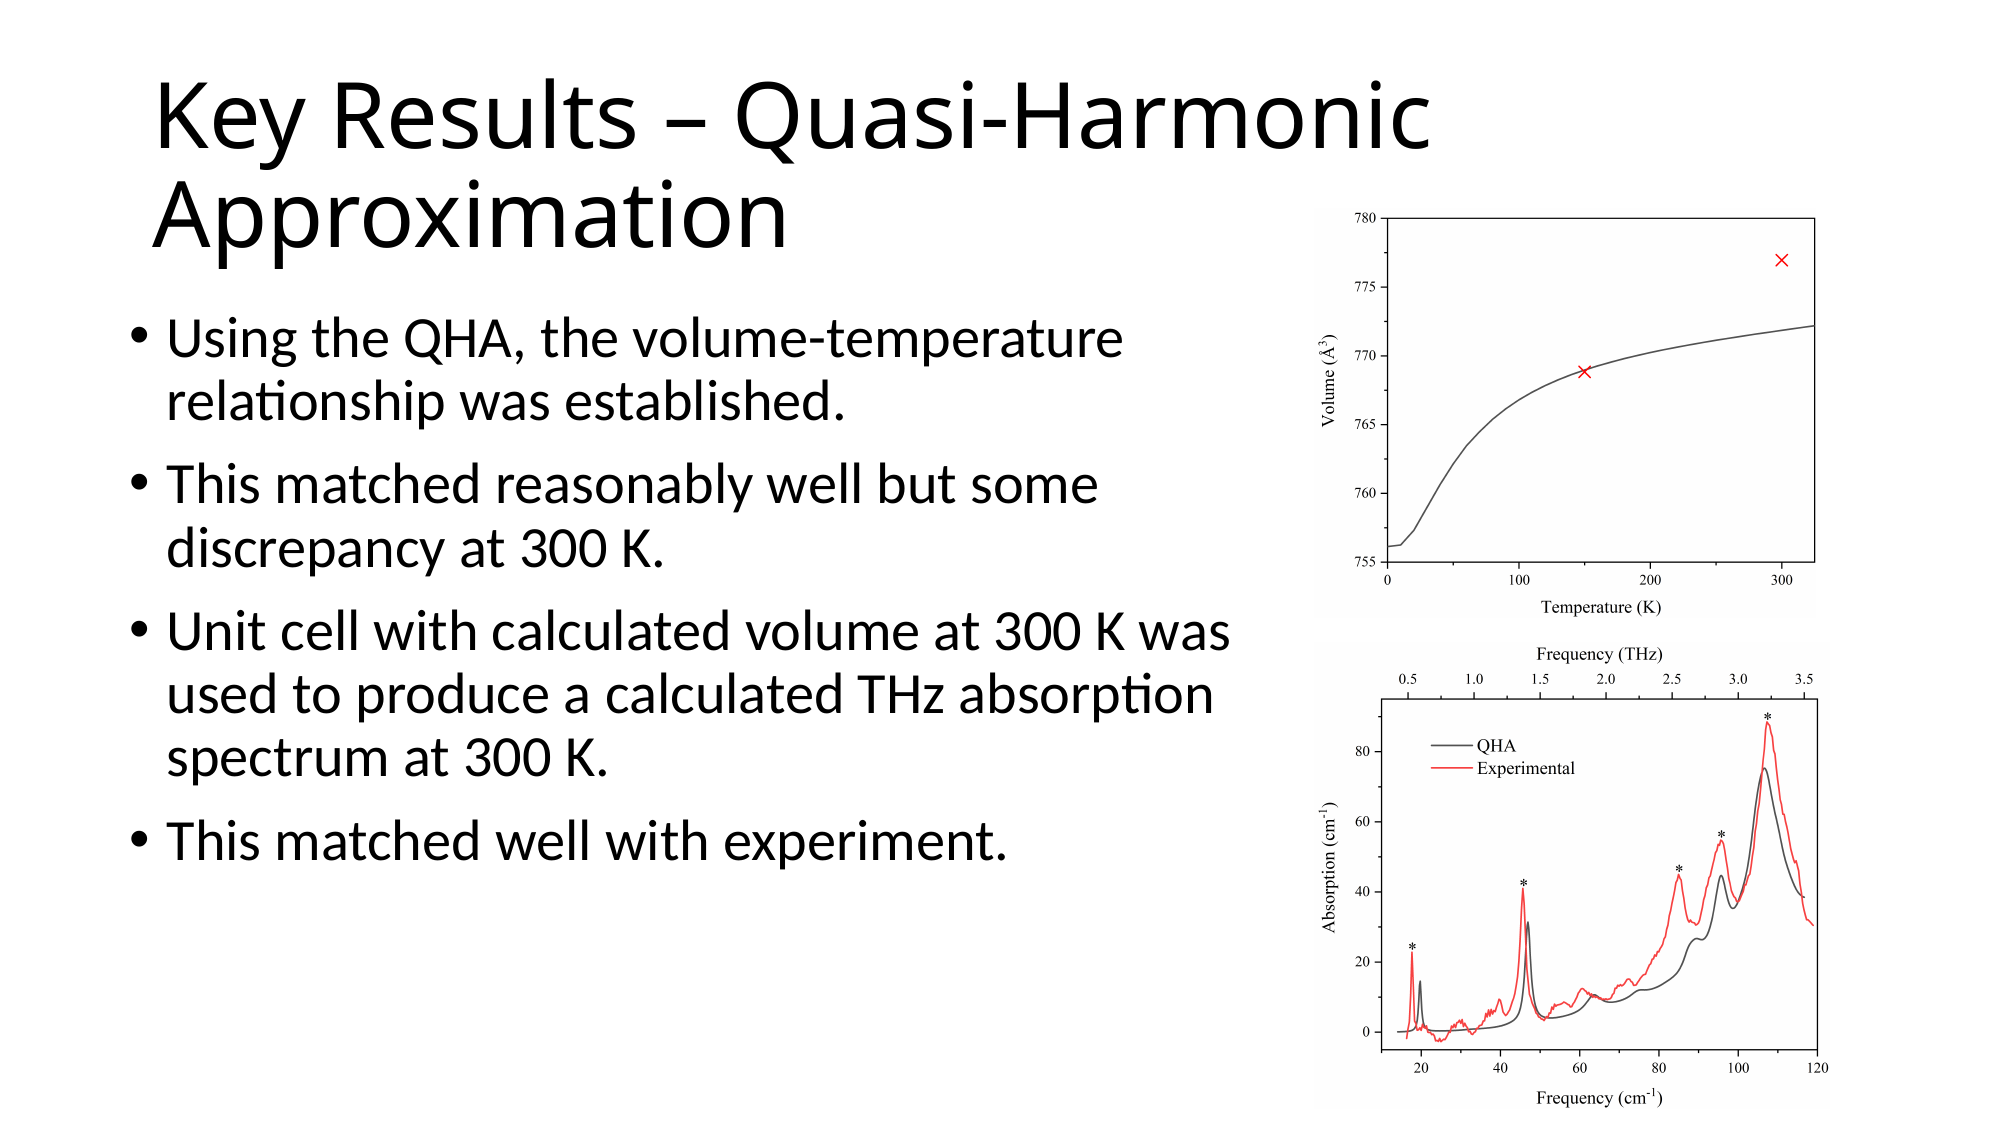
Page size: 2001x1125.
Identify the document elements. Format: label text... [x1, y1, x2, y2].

picture [1314, 642, 1830, 1109]
list Using the QHA, the volume-temperature relationship was established. This matched reasonably well but some discrepancy at 300 K. Unit cell with calculated volume at 300 K was used to produce a calculated THz absorption spectrum at 300 K. This matched well with experiment. [114, 299, 1337, 1014]
picture [1314, 208, 1816, 618]
title Key Results – Quasi-Harmonic Approximation [137, 59, 1863, 278]
